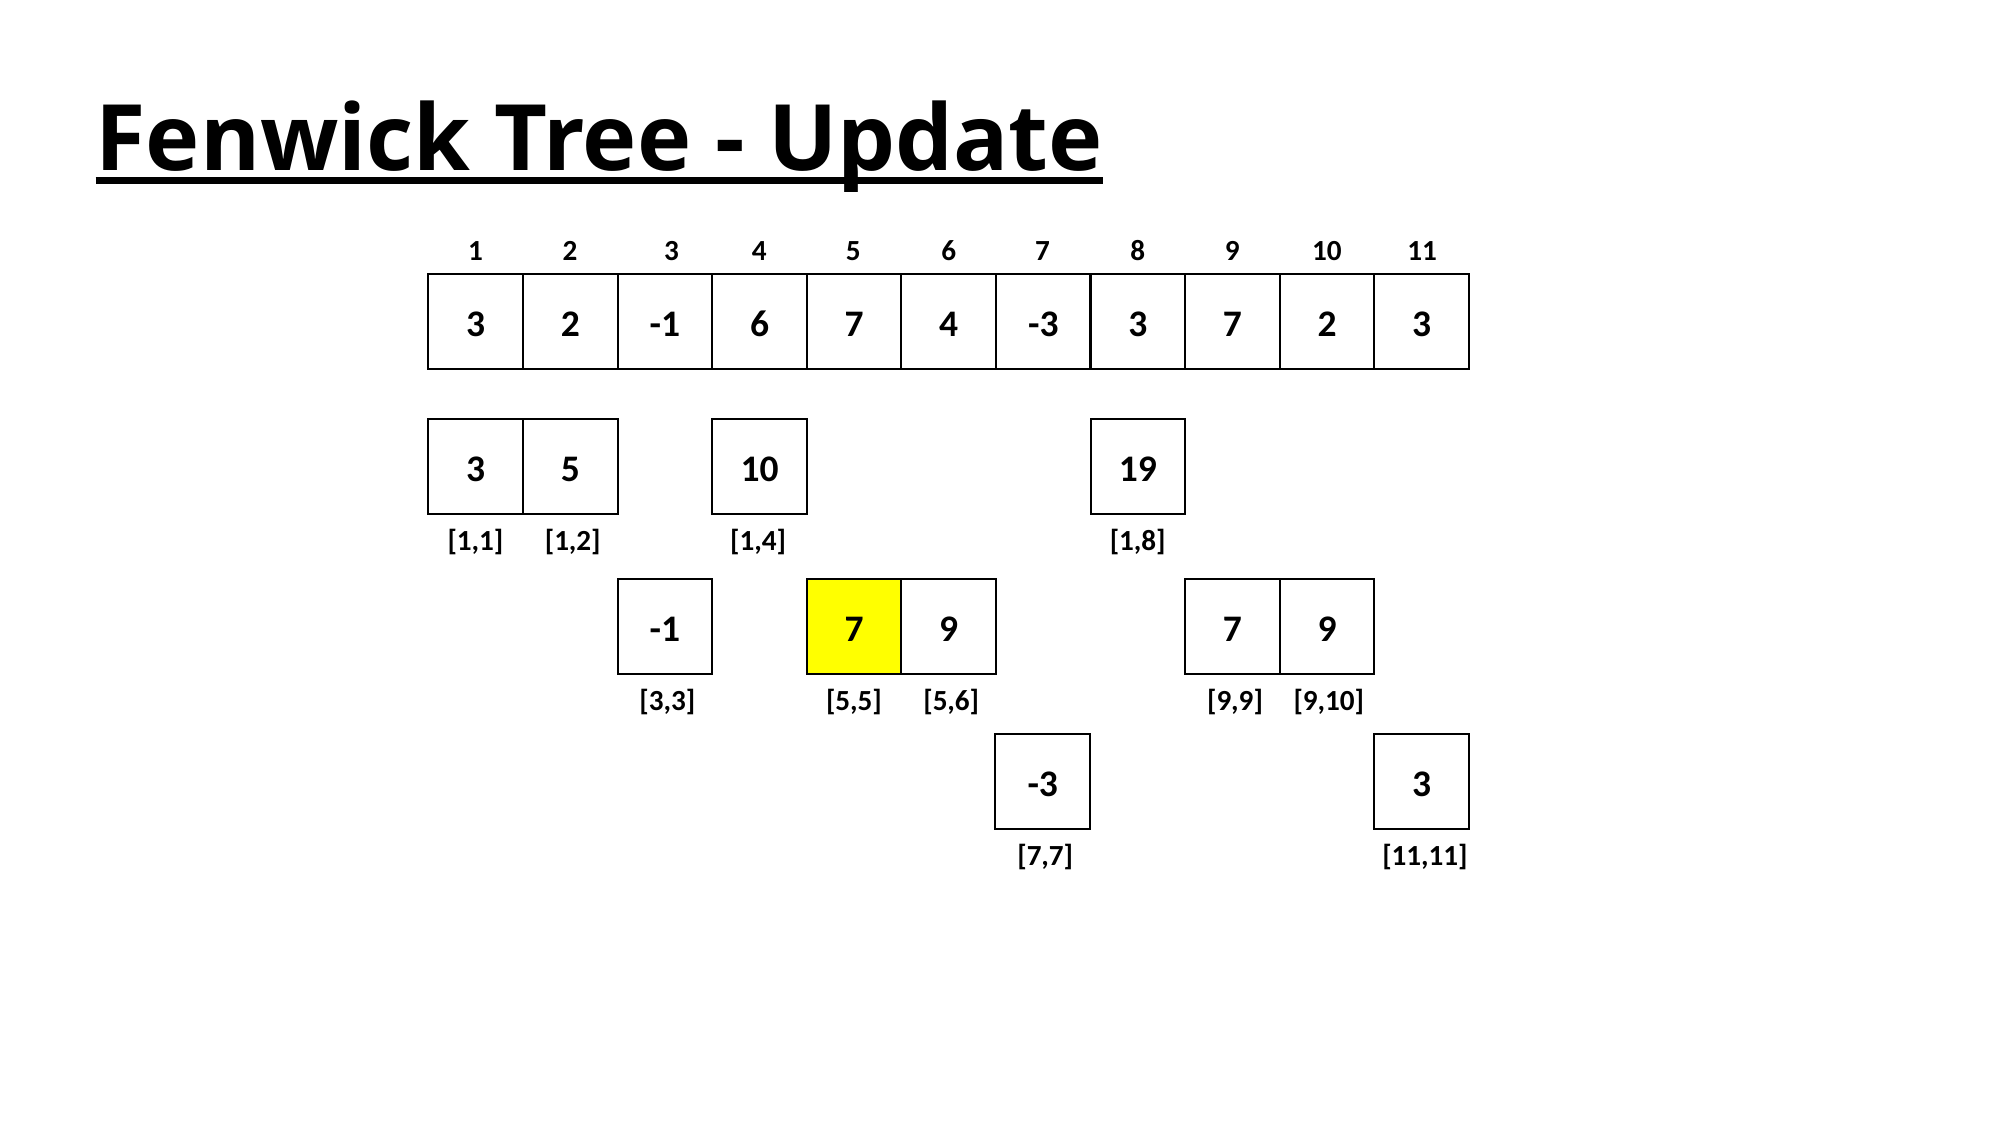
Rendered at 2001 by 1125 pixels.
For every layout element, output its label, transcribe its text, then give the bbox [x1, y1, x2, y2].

text_box 5 [522, 418, 619, 515]
title Fenwick Tree - Update [80, 31, 1806, 249]
text_box 10 [1297, 223, 1357, 274]
text_box 1 [453, 223, 498, 274]
text_box 3 [427, 273, 522, 370]
text_box -1 [617, 273, 711, 370]
text_box [5,6] [908, 673, 995, 724]
text_box 3 [649, 223, 694, 274]
text_box 3 [427, 418, 522, 515]
text_box -3 [994, 733, 1091, 830]
text_box 8 [1115, 223, 1161, 274]
text_box [1,4] [715, 513, 802, 564]
text_box 6 [711, 273, 806, 370]
text_box [3,3] [624, 673, 711, 724]
text_box 5 [831, 223, 876, 274]
text_box [1,2] [530, 513, 616, 564]
text_box [9,9] [1192, 673, 1278, 724]
text_box 11 [1392, 223, 1452, 274]
text_box 7 [806, 578, 900, 675]
text_box [11,11] [1367, 828, 1483, 879]
text_box 7 [1184, 578, 1279, 675]
text_box [7,7] [1002, 828, 1089, 879]
text_box -3 [995, 273, 1090, 370]
text_box 9 [900, 578, 997, 675]
text_box 2 [547, 223, 593, 274]
text_box 19 [1090, 418, 1186, 515]
text_box 9 [1210, 223, 1255, 274]
text_box 4 [737, 223, 782, 274]
text_box 3 [1373, 273, 1470, 370]
text_box 6 [926, 223, 971, 274]
text_box -1 [617, 578, 713, 675]
text_box 7 [1020, 223, 1065, 274]
text_box [1,8] [1094, 513, 1181, 564]
text_box [5,5] [811, 673, 897, 724]
text_box 10 [711, 418, 808, 515]
text_box 4 [900, 273, 995, 370]
text_box 7 [1184, 273, 1279, 370]
text_box [9,10] [1278, 673, 1380, 724]
text_box [1,1] [432, 513, 519, 564]
text_box 9 [1279, 578, 1375, 673]
text_box 2 [1279, 273, 1373, 370]
text_box 2 [522, 273, 617, 370]
text_box 7 [806, 273, 900, 370]
text_box 3 [1090, 273, 1184, 370]
text_box 3 [1373, 733, 1470, 828]
